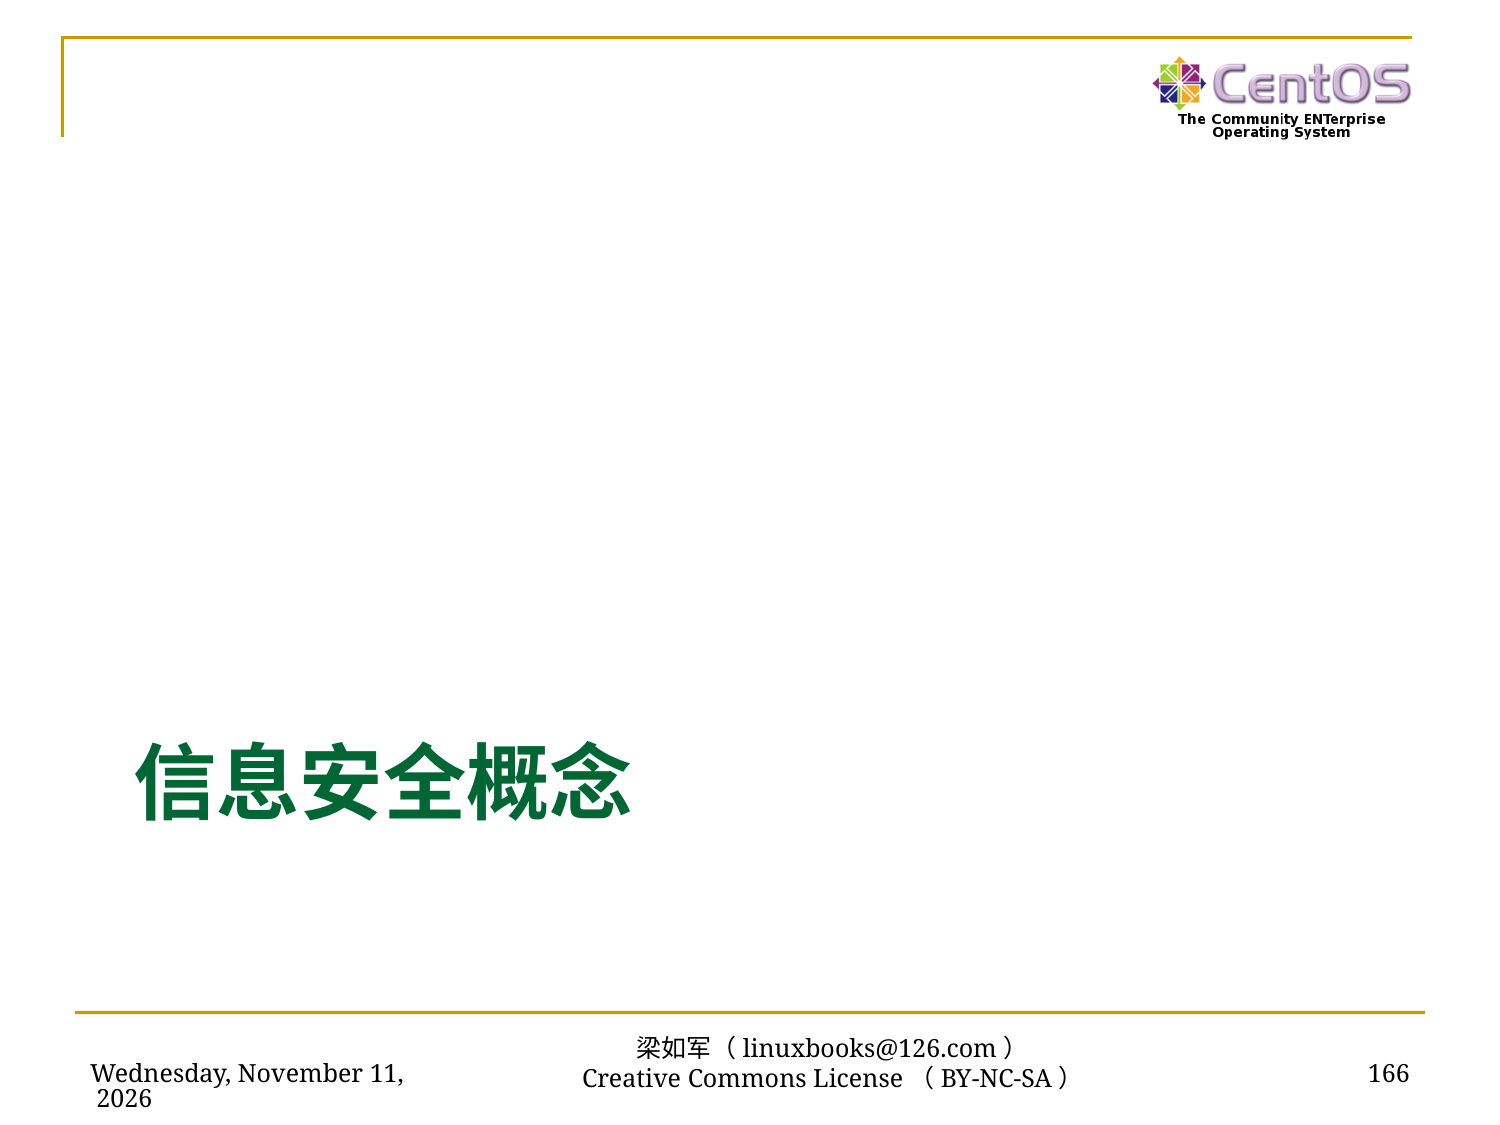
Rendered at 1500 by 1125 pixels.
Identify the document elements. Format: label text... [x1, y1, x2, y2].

slide_number 166 [1074, 1023, 1426, 1100]
title 信息安全概念 [118, 722, 1394, 947]
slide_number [74, 1023, 426, 1100]
picture [1151, 54, 1412, 140]
footer 梁如军（linuxbooks@126.com） Creative Commons License（BY-NC-SA） [395, 1024, 1270, 1101]
